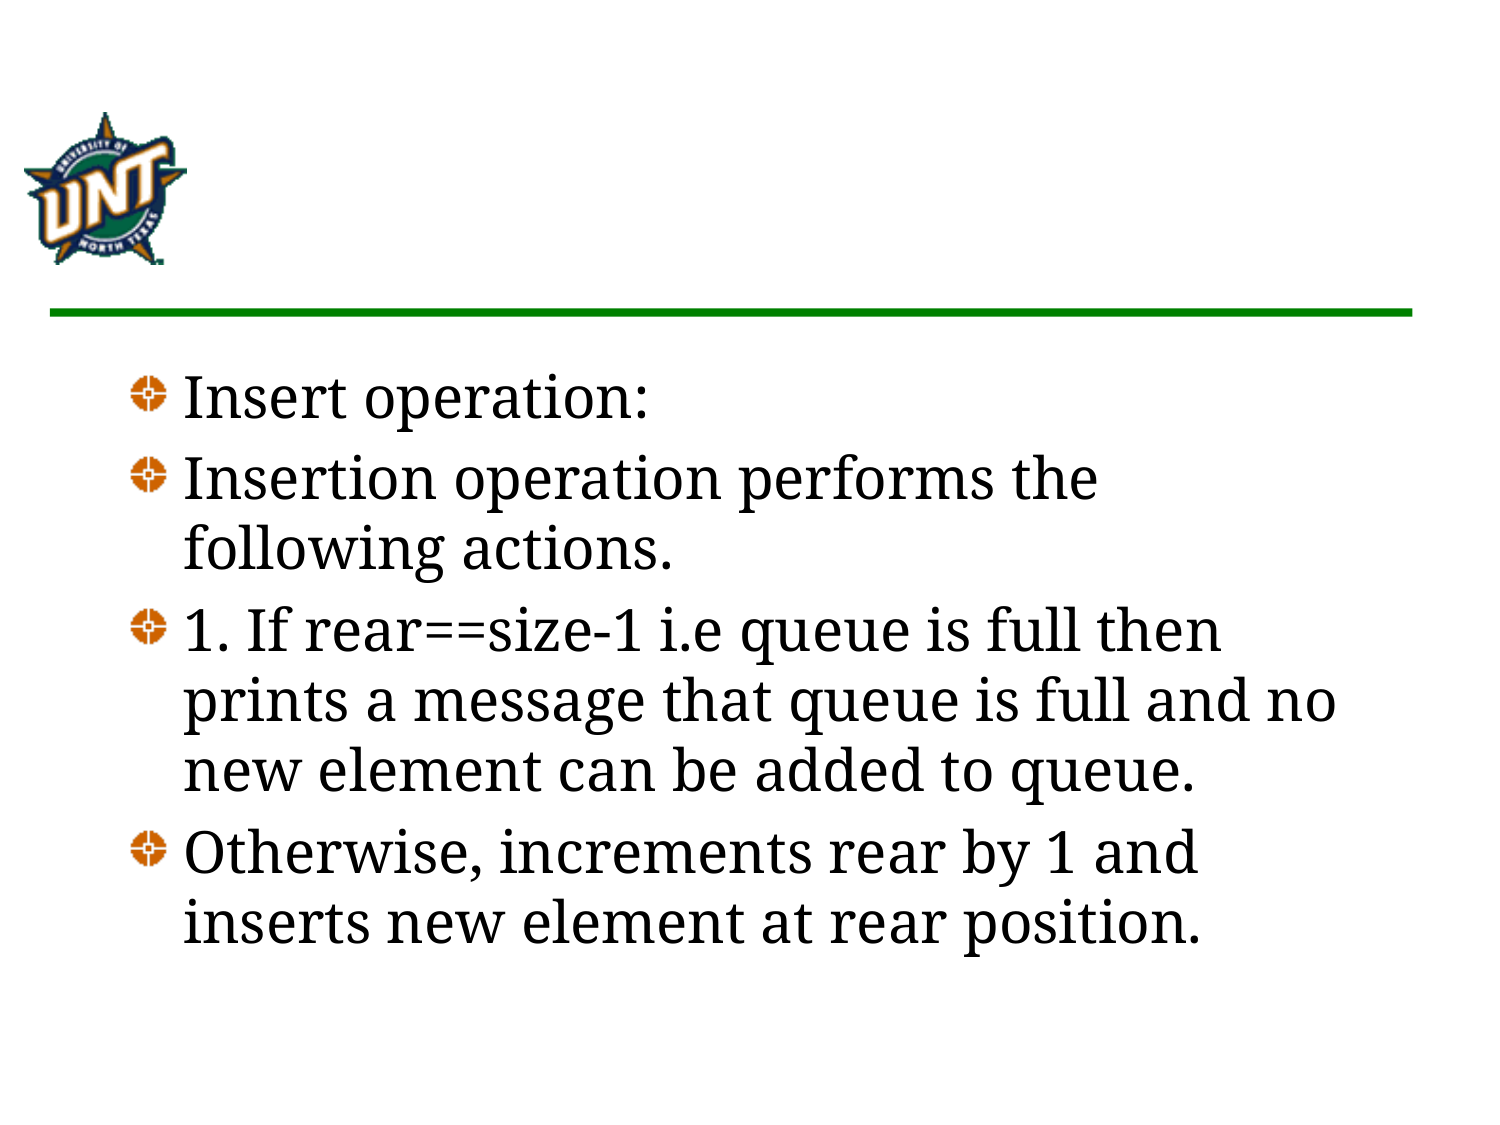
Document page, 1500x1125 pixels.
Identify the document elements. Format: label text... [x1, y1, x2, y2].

picture [24, 112, 187, 265]
picture [127, 374, 169, 416]
list Insert operation: Insertion operation performs the following actions. 1. If rear==size-1 i.e queue is full then prints a message that queue is full and no new element can be added to queue. Otherwise, increments rear by 1 and inserts new element at rear position. [112, 352, 1388, 1028]
picture [127, 455, 169, 497]
picture [127, 607, 169, 649]
picture [127, 829, 169, 871]
